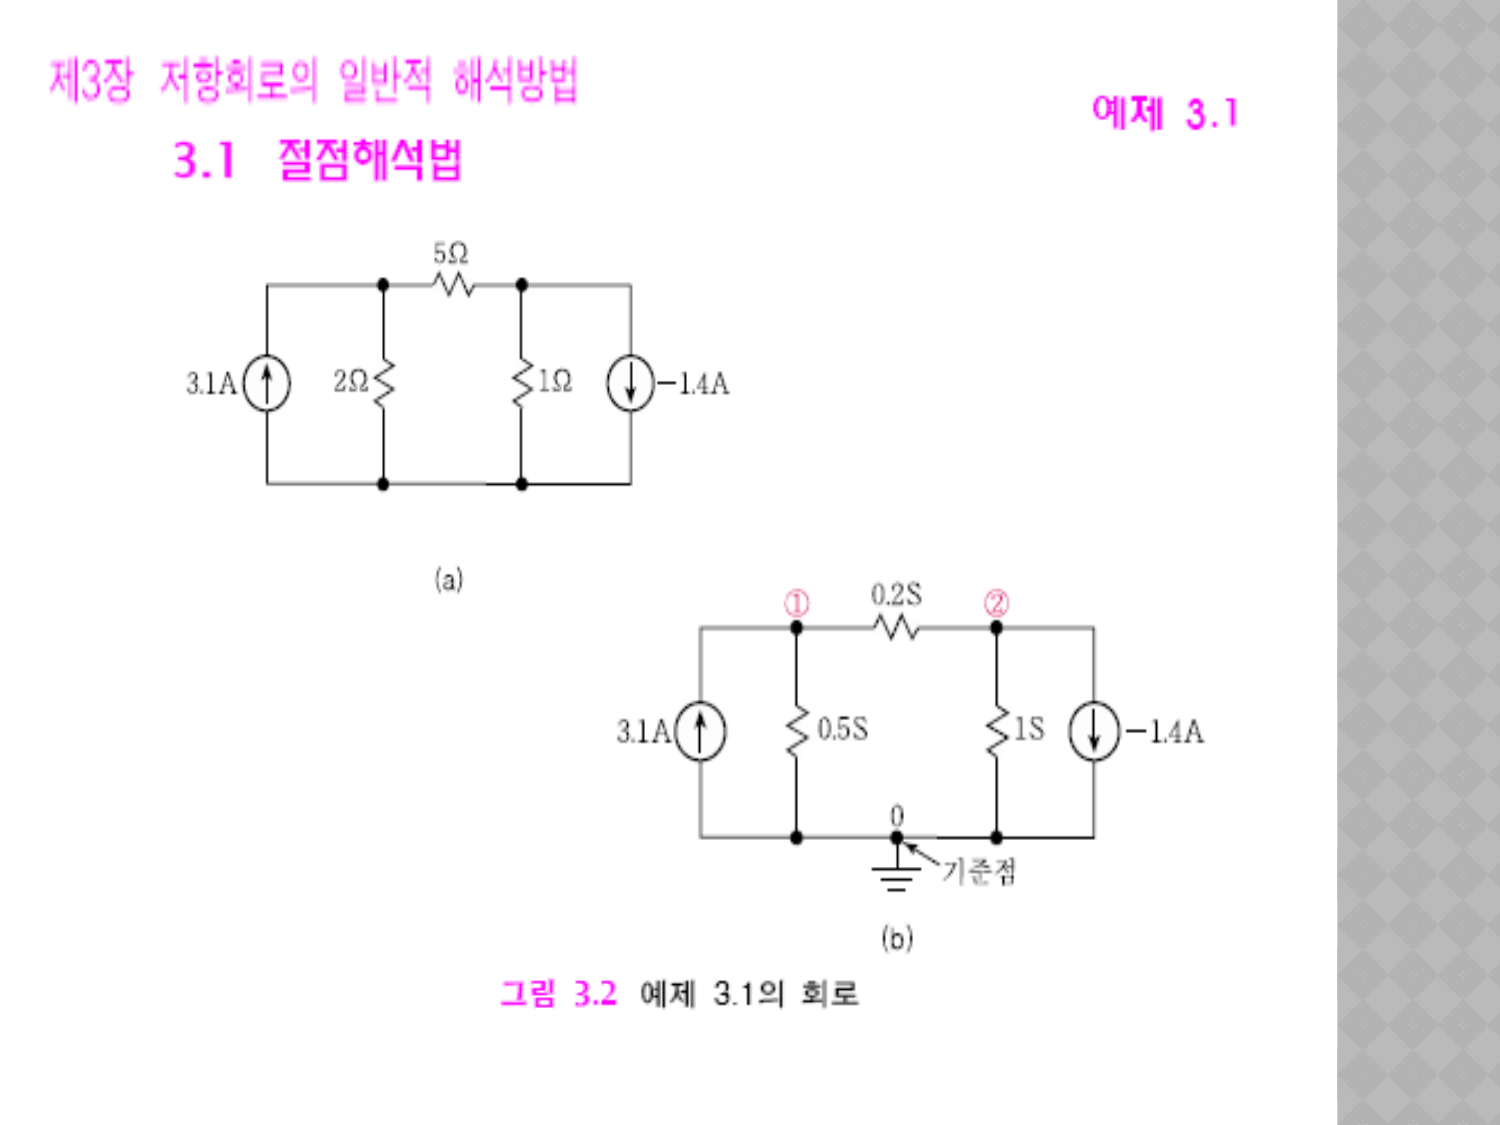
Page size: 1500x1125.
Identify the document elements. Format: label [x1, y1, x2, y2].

picture [1083, 81, 1251, 141]
picture [175, 233, 1220, 1020]
picture [46, 46, 586, 118]
picture [163, 128, 470, 193]
